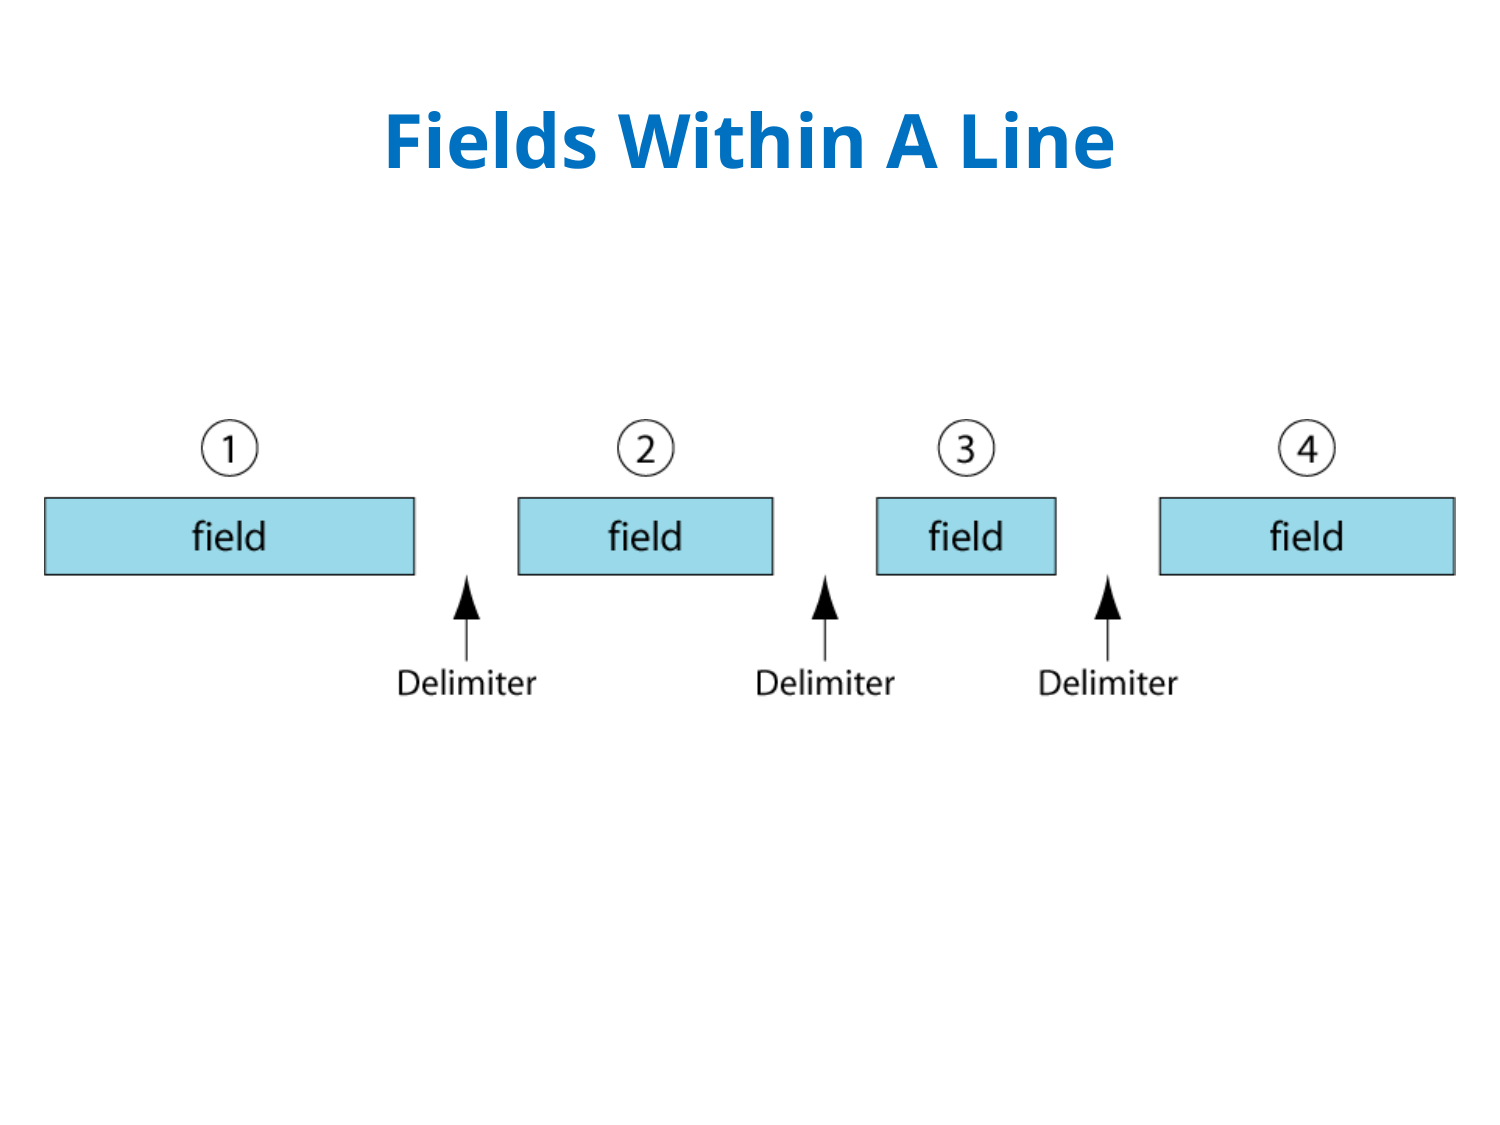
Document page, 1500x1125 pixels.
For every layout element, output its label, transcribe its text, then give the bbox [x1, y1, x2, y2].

picture [44, 419, 1456, 706]
title Fields Within A Line [74, 44, 1426, 233]
